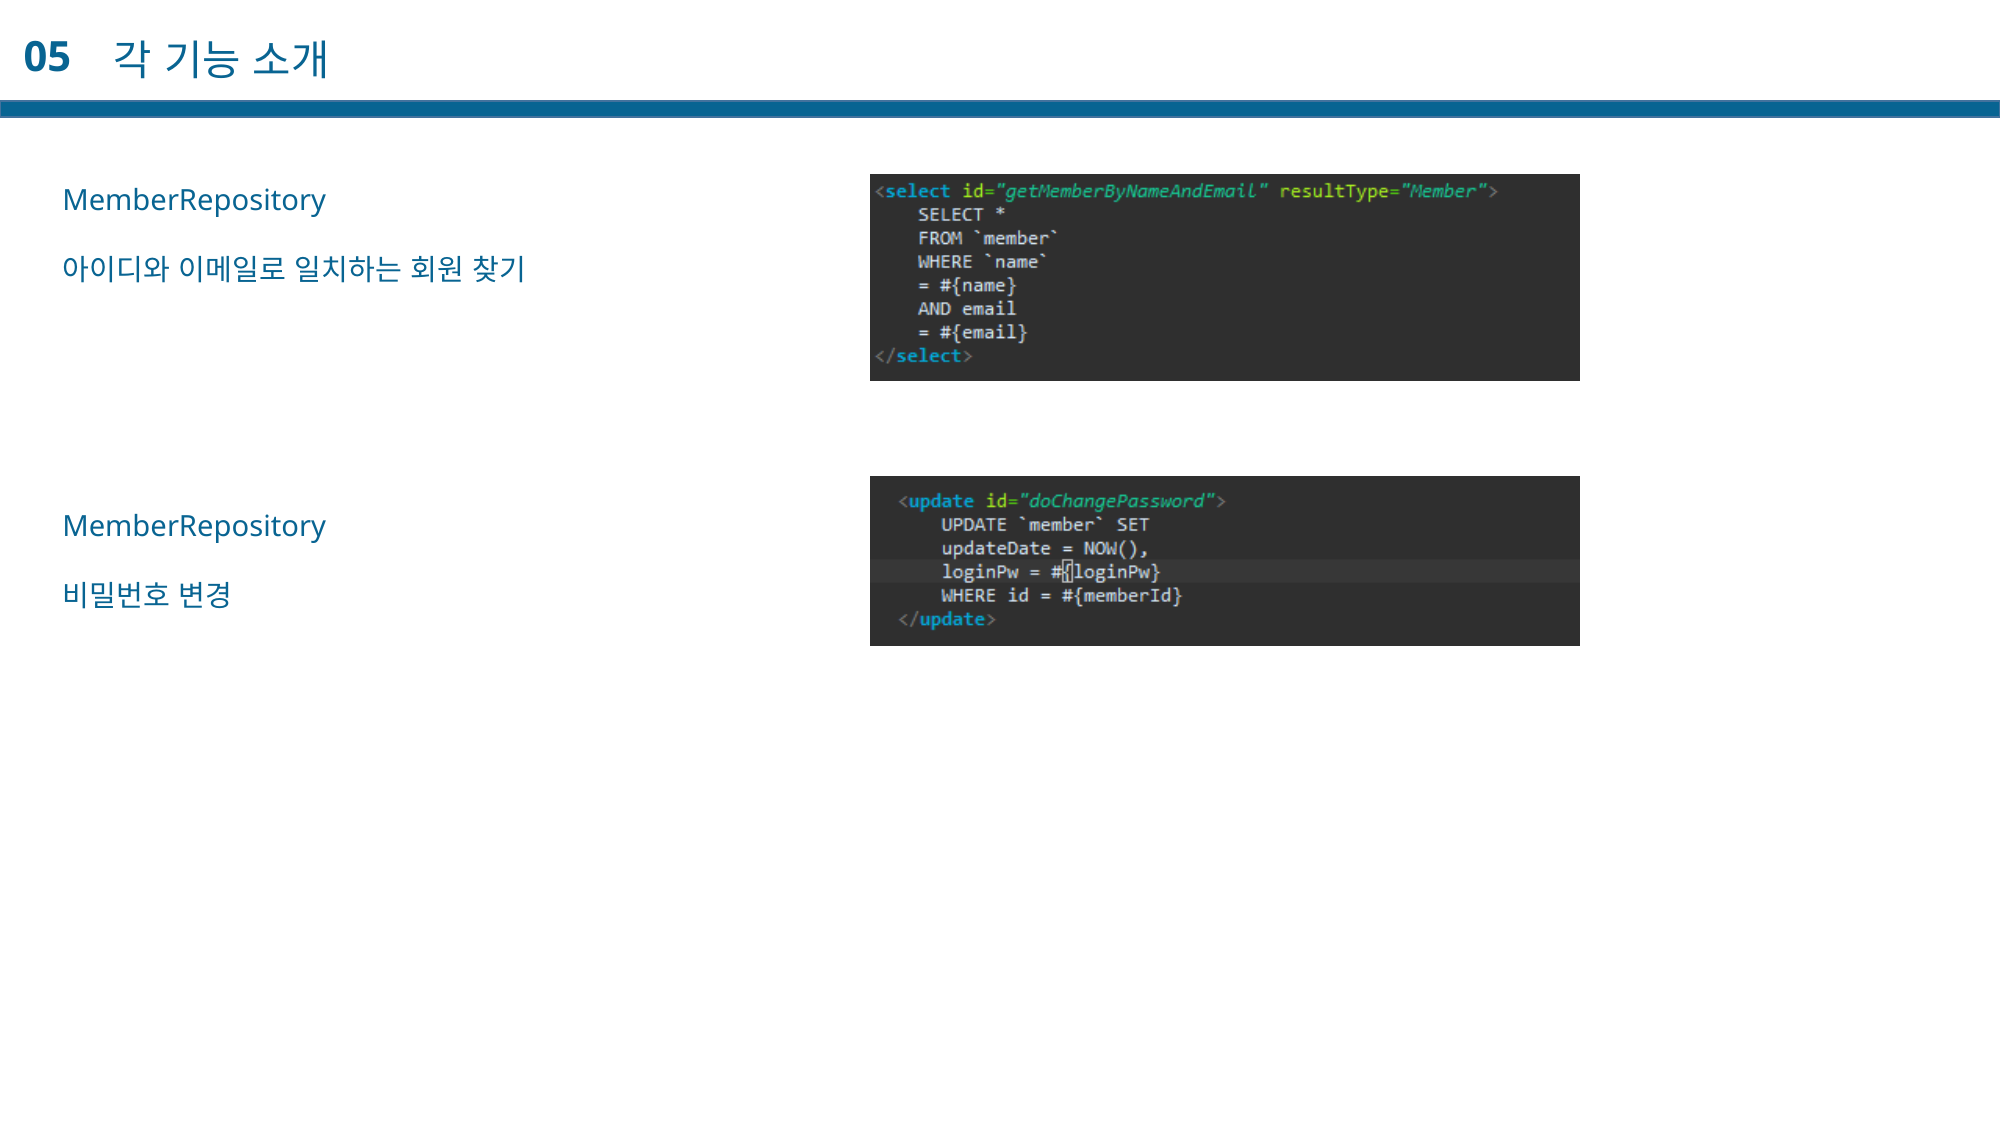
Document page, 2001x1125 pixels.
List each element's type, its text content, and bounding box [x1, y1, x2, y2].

text_box [0, 100, 2000, 118]
picture [870, 174, 1580, 381]
text_box MemberRepository 비밀번호 변경 [47, 500, 595, 620]
text_box 각 기능 소개 [99, 26, 346, 92]
text_box MemberRepository 아이디와 이메일로 일치하는 회원 찾기 [47, 174, 595, 294]
text_box 05 [8, 22, 87, 88]
picture [870, 476, 1580, 646]
